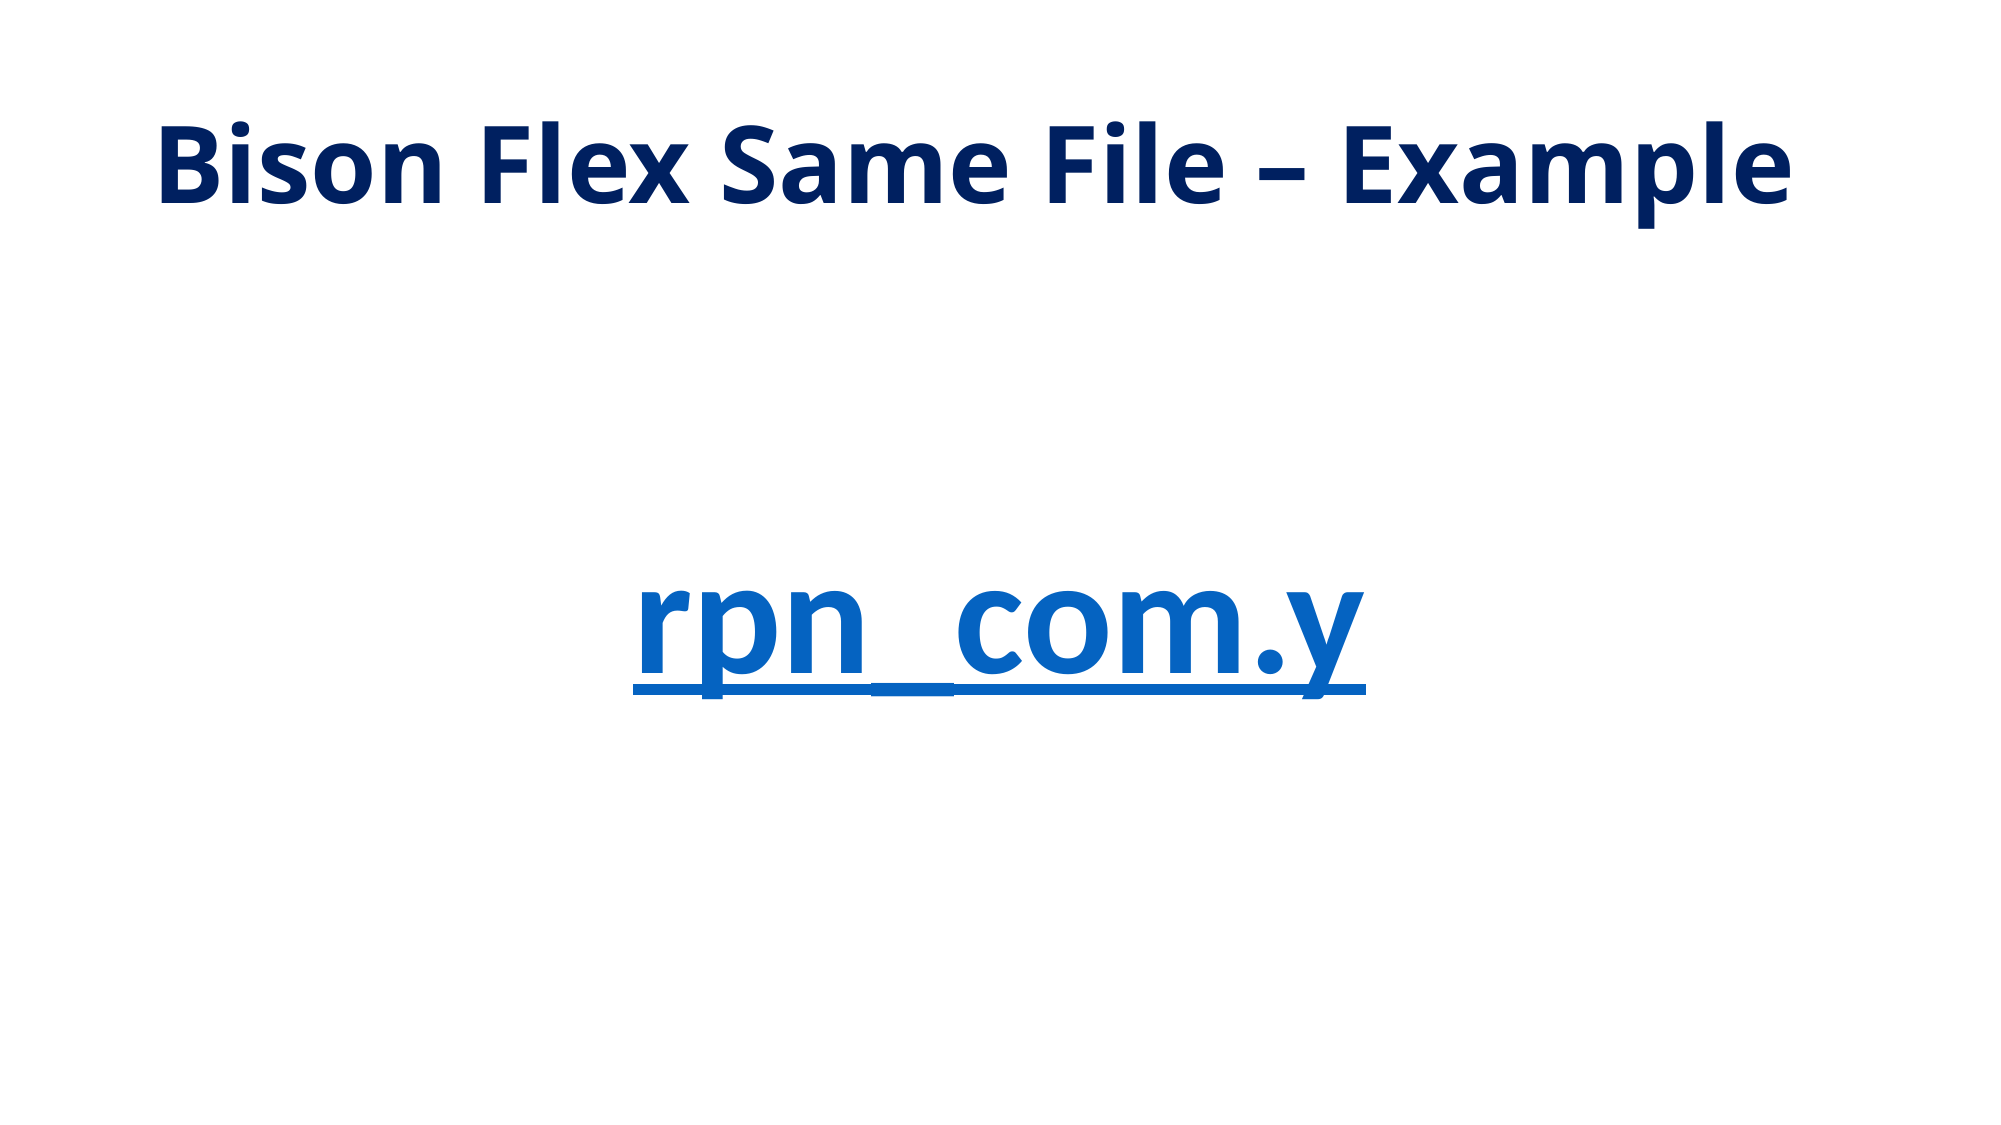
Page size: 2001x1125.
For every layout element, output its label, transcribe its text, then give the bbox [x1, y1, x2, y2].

title Bison Flex Same File – Example [137, 59, 1863, 278]
list rpn_com.y [137, 299, 1863, 1014]
